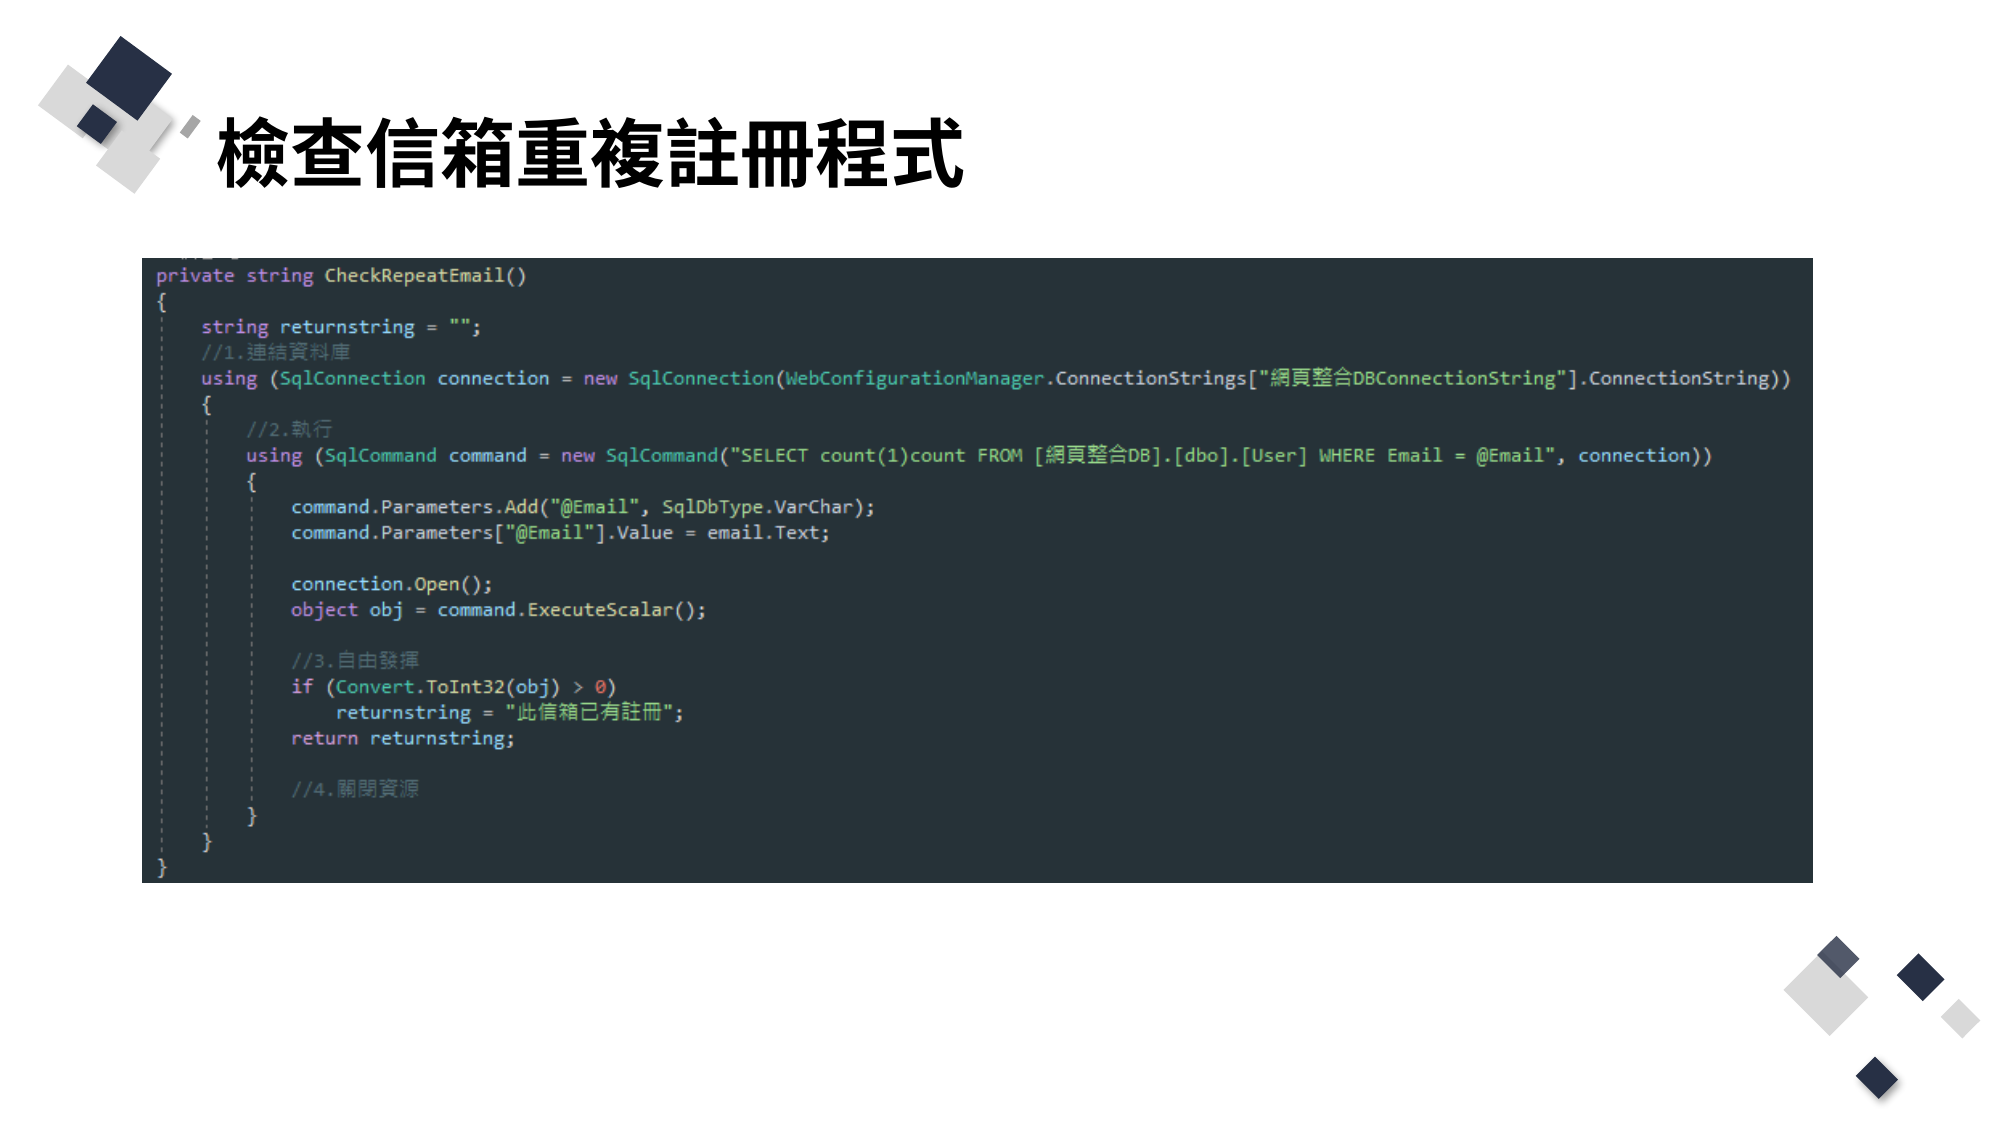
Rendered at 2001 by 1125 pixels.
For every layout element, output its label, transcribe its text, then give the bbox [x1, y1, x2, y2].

picture [142, 258, 1813, 884]
title 檢查信箱重複註冊程式 [200, 59, 1783, 255]
